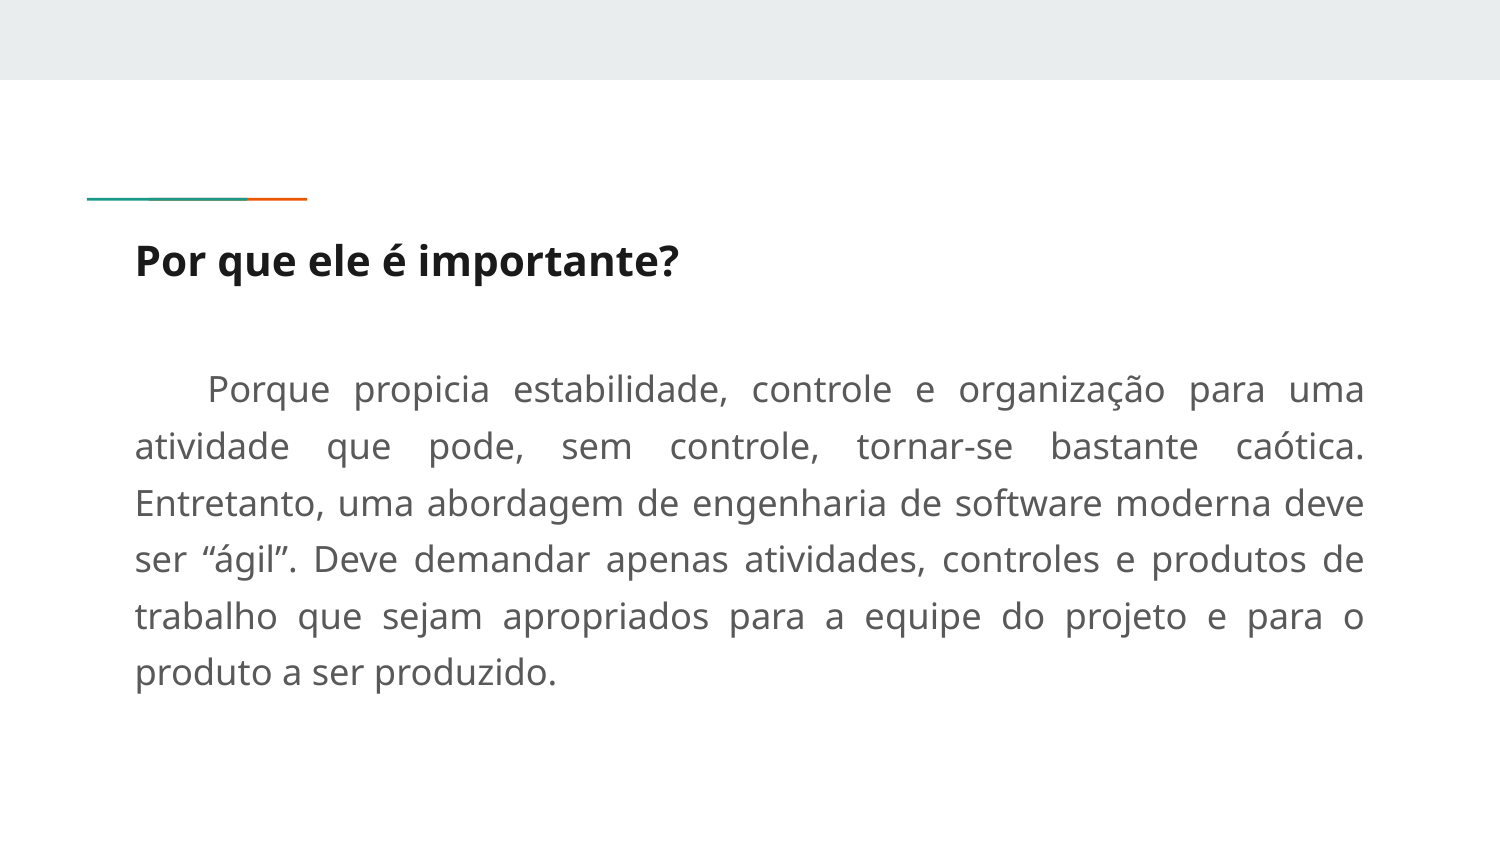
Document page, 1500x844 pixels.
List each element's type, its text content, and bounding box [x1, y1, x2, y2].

list Porque propicia estabilidade, controle e organização para uma atividade que pode, sem controle, tornar-se bastante caótica. Entretanto, uma abordagem de engenharia de software moderna deve ser “ágil”. Deve demandar apenas atividades, controles e produtos de trabalho que sejam apropriados para a equipe do projeto e para o produto a ser produzido. [119, 341, 1381, 712]
title Por que ele é importante? [119, 216, 1381, 305]
